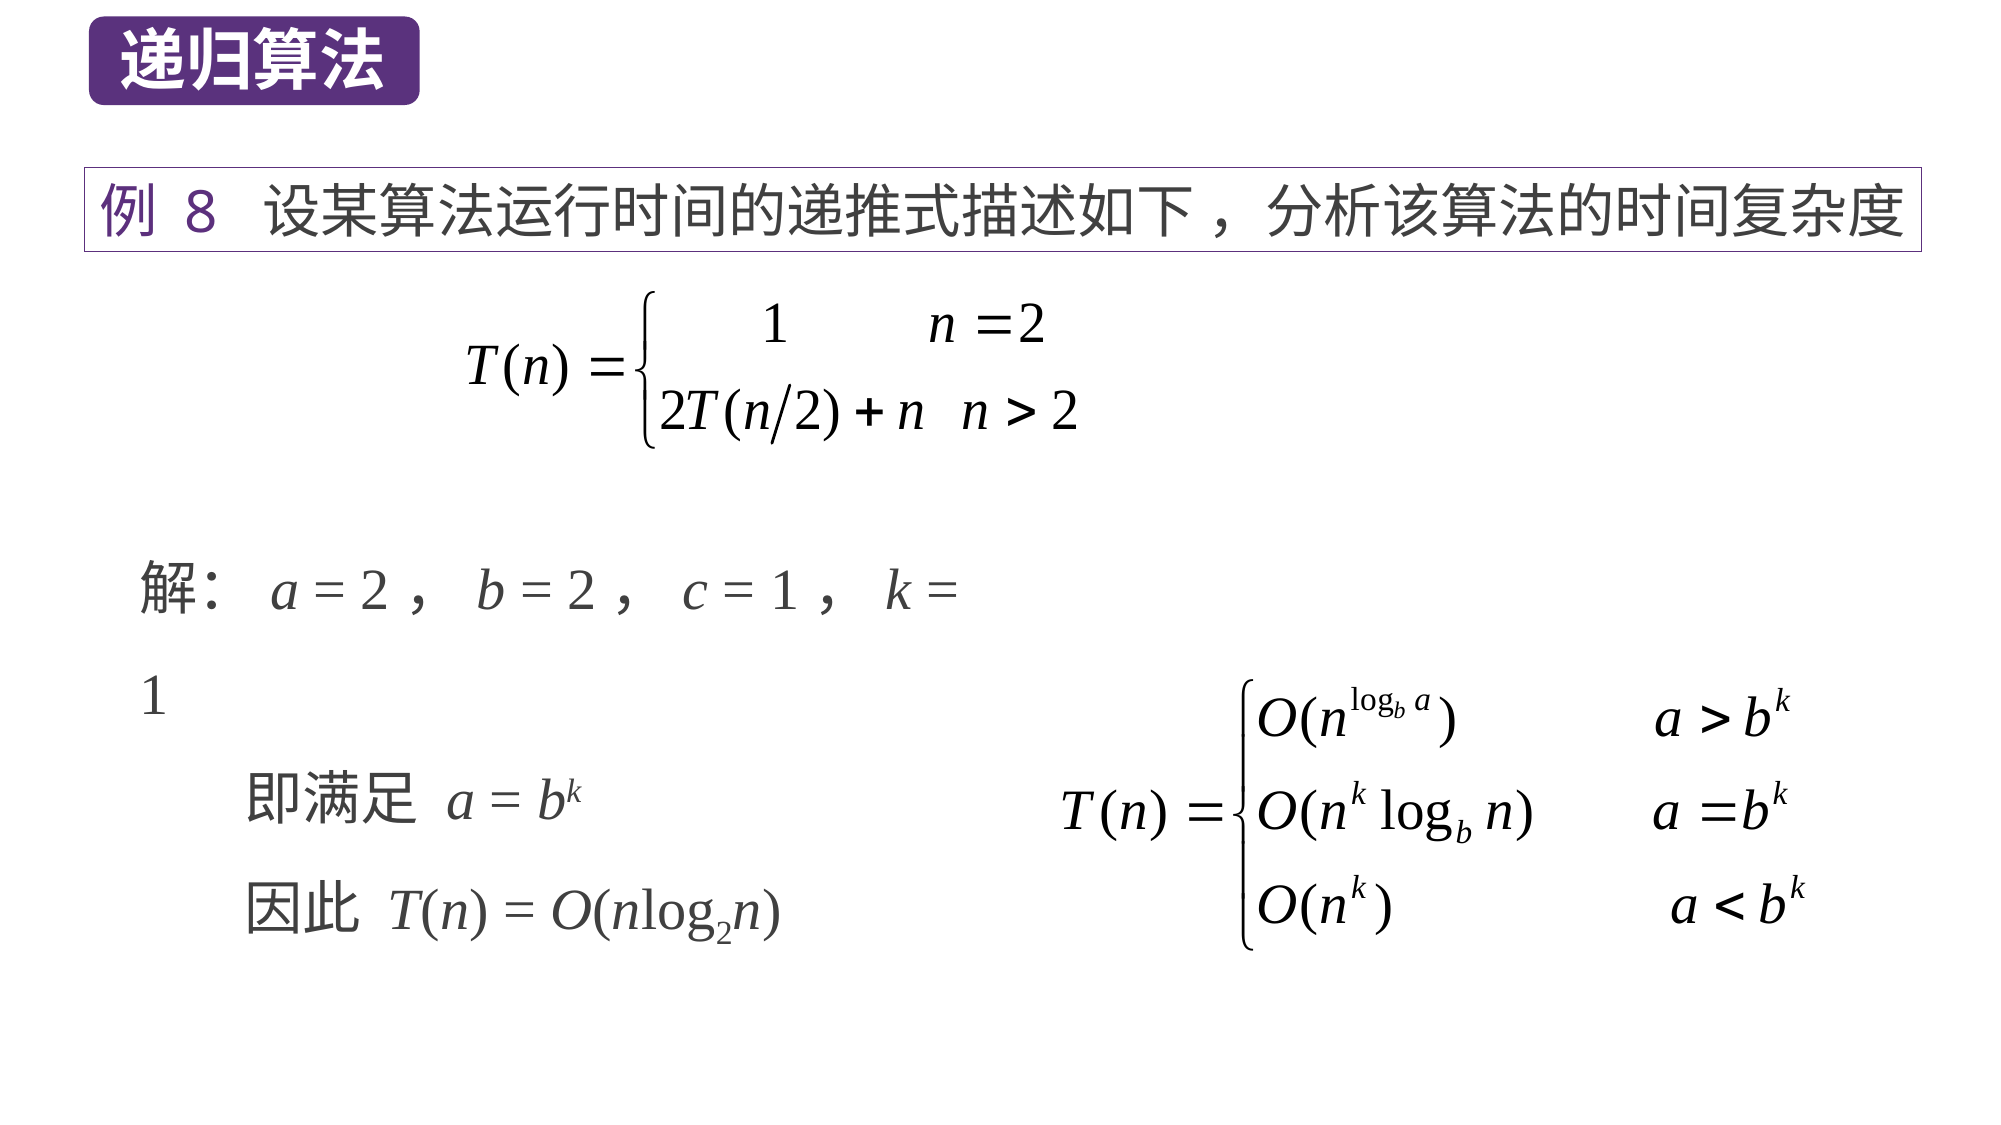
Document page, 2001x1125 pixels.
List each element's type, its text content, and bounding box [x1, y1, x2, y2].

text_box 例 8 设某算法运行时间的递推式描述如下 ，分析该算法的时间复杂度 [84, 167, 1922, 252]
text_box [87, 75, 421, 107]
text_box 解：a = 2，b = 2，c = 1，k = 1 即满足 a = bk 因此 T(n) = O(nlog2n) [124, 509, 980, 959]
text_box [0, 0, 2000, 75]
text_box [457, 279, 1093, 461]
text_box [1054, 668, 1823, 963]
text_box 递归算法 [104, 75, 410, 105]
